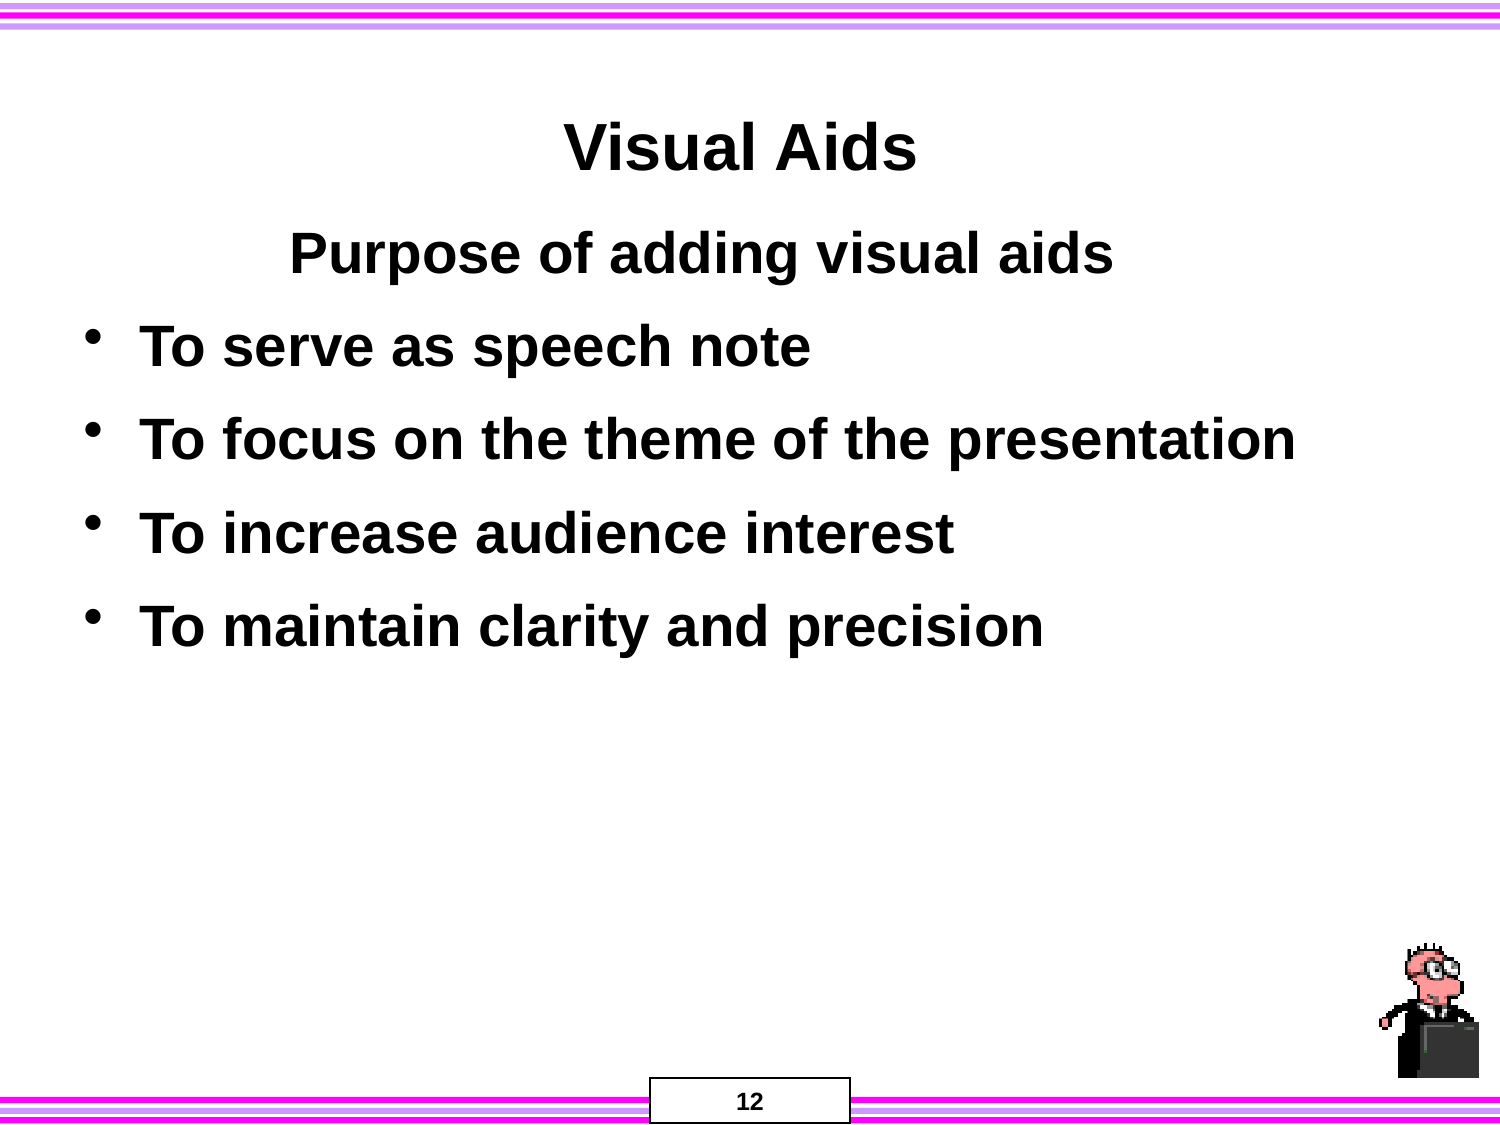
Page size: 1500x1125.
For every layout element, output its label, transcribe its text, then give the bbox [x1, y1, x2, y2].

list Purpose of adding visual aids To serve as speech note To focus on the theme of the presentation To increase audience interest To maintain clarity and precision [67, 207, 1384, 1038]
picture [1373, 943, 1488, 1083]
title Visual Aids [116, 115, 1384, 192]
